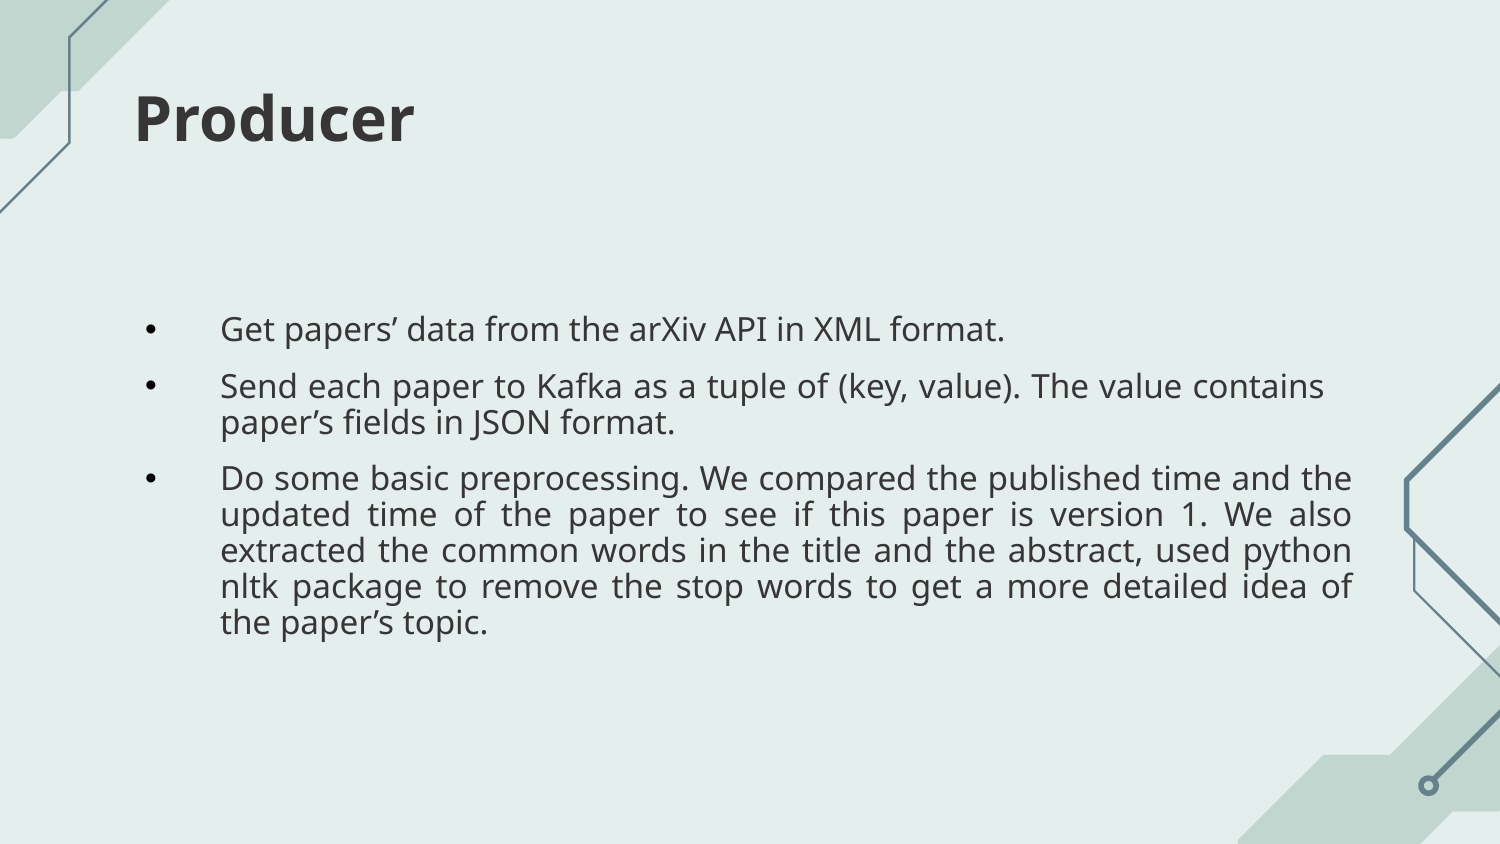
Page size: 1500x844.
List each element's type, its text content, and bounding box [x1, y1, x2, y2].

text_box Get papers’ data from the arXiv API in XML format. Send each paper to Kafka as a tuple of (key, value). The value contains paper’s fields in JSON format. Do some basic preprocessing. We compared the published time and the updated time of the paper to see if this paper is version 1. We also extracted the common words in the title and the abstract, used python nltk package to remove the stop words to get a more detailed idea of the paper’s topic. [130, 305, 1370, 721]
title Producer [118, 63, 1382, 161]
